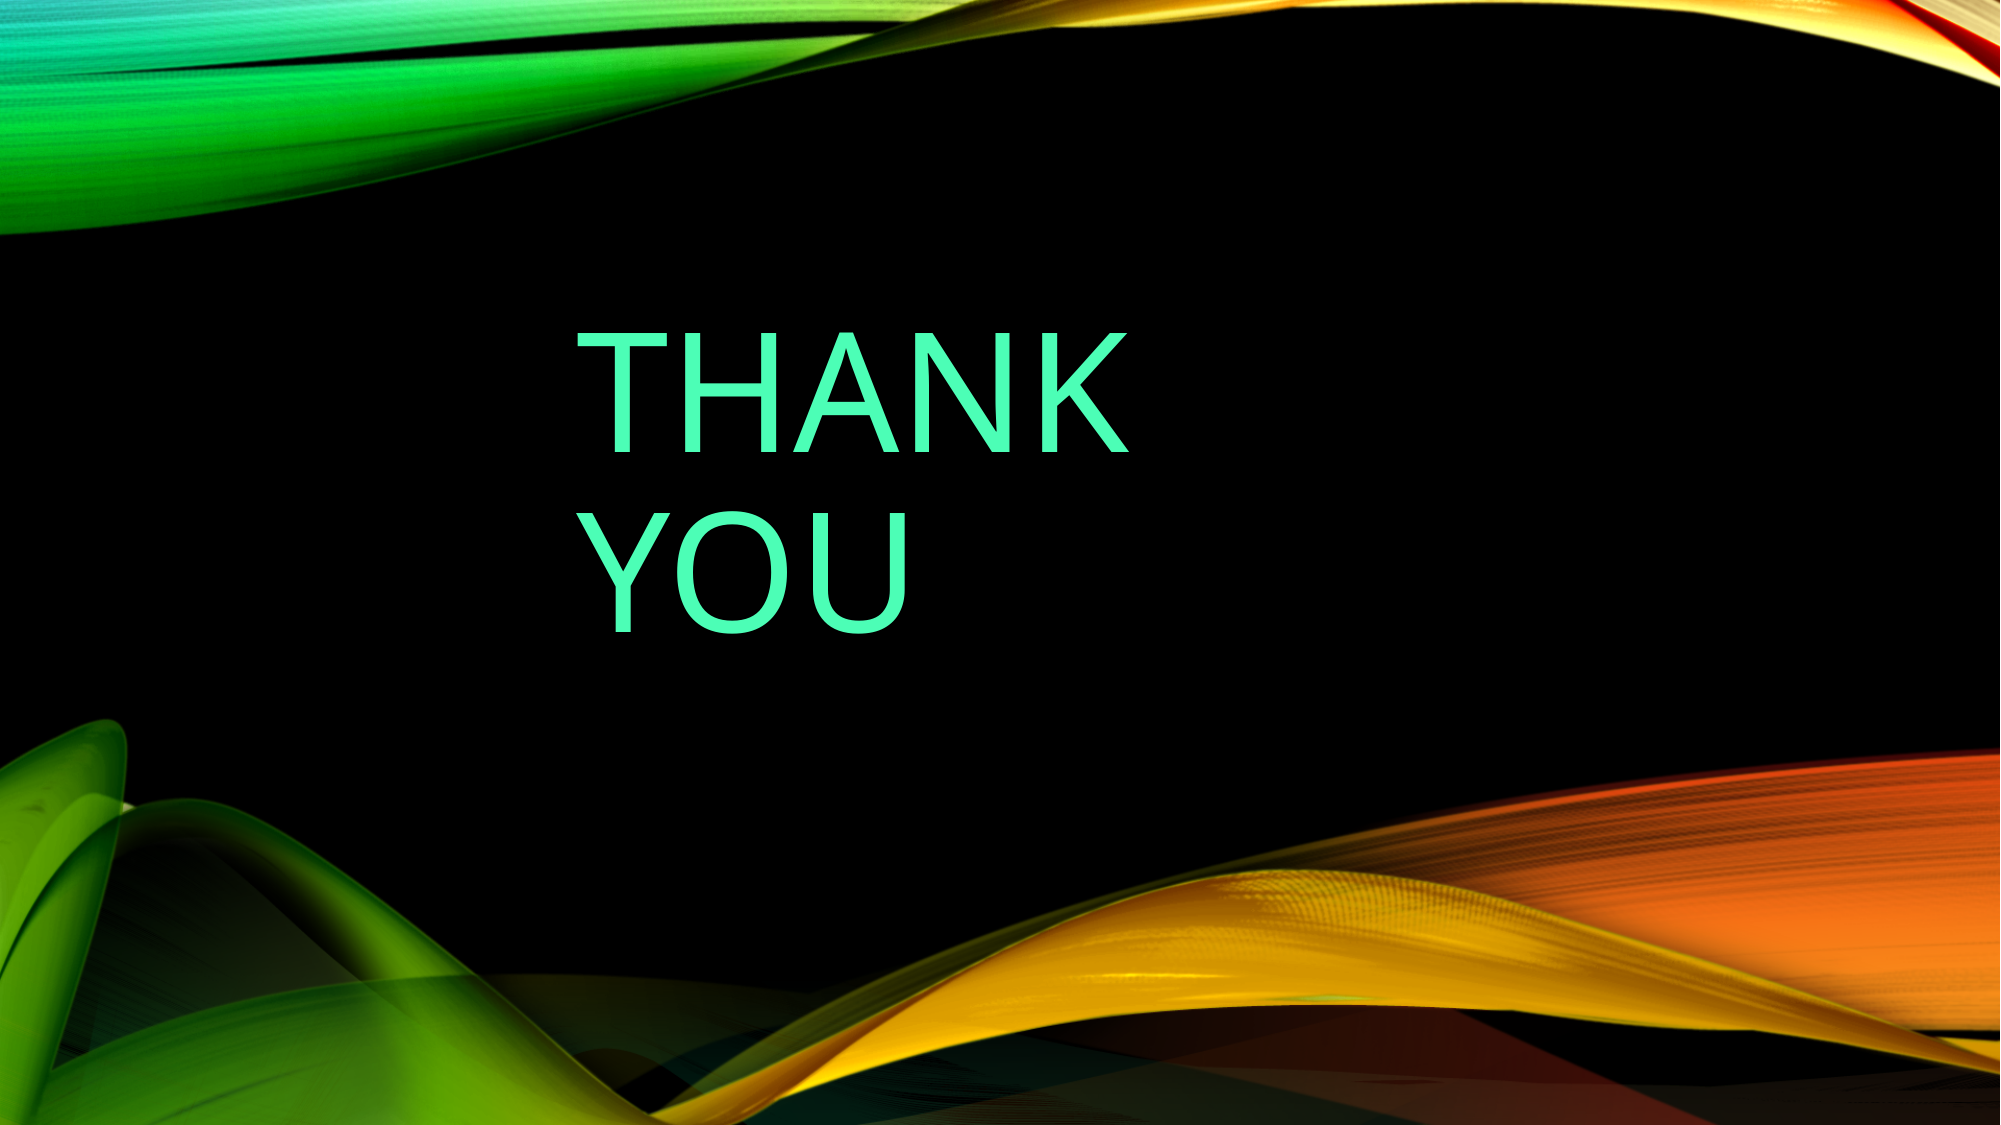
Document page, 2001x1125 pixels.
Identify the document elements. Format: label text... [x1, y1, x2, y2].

picture [0, 0, 2000, 237]
picture [0, 717, 2000, 1125]
title Thank you [561, 376, 1531, 676]
